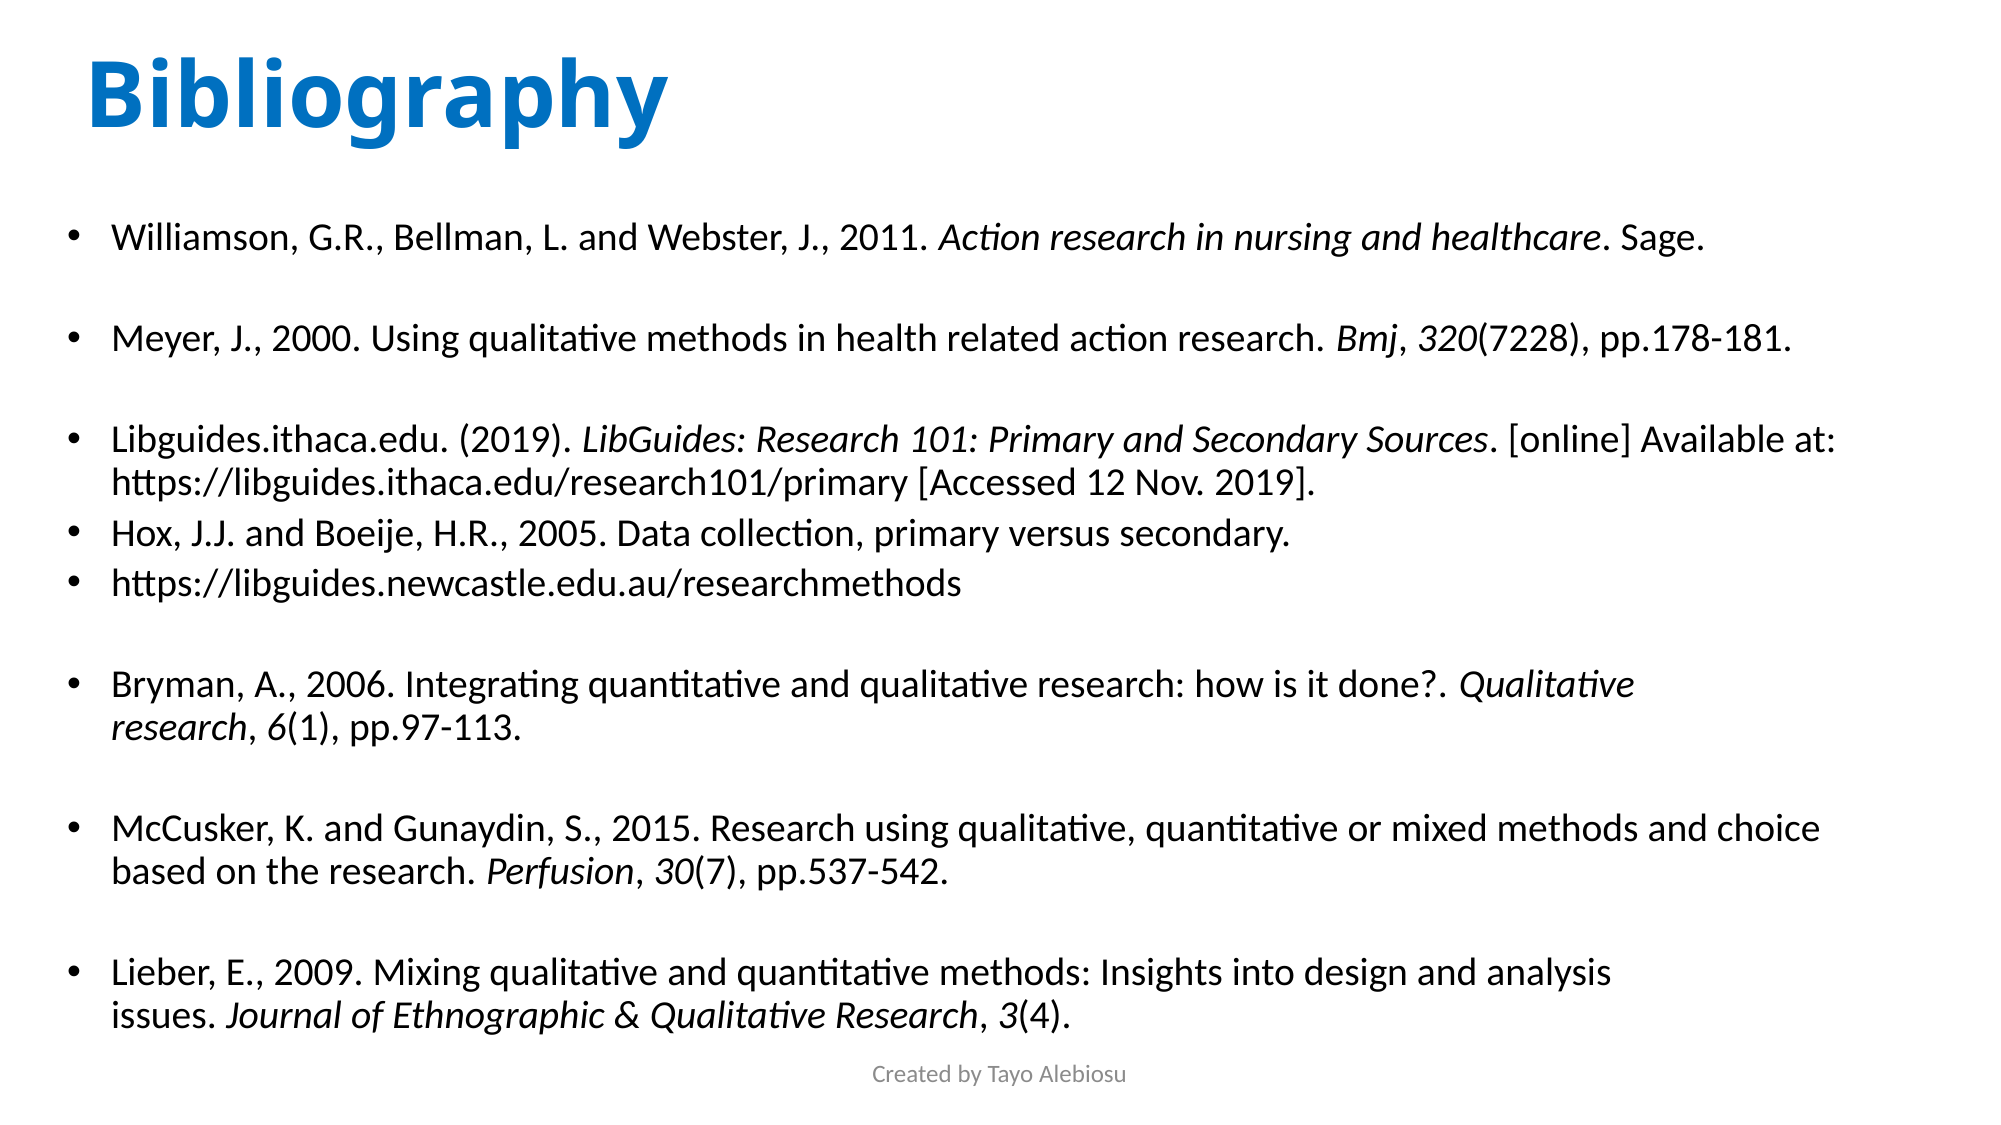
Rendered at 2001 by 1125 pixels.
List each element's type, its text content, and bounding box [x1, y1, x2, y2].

list Williamson, G.R., Bellman, L. and Webster, J., 2011. Action research in nursing and healthcare. Sage. Meyer, J., 2000. Using qualitative methods in health related action research. Bmj, 320(7228), pp.178-181. Libguides.ithaca.edu. (2019). LibGuides: Research 101: Primary and Secondary Sources. [online] Available at: https://libguides.ithaca.edu/research101/primary [Accessed 12 Nov. 2019]. Hox, J.J. and Boeije, H.R., 2005. Data collection, primary versus secondary. https://libguides.newcastle.edu.au/researchmethods Bryman, A., 2006. Integrating quantitative and qualitative research: how is it done?. Qualitative research, 6(1), pp.97-113. McCusker, K. and Gunaydin, S., 2015. Research using qualitative, quantitative or mixed methods and choice based on the research. Perfusion, 30(7), pp.537-542. Lieber, E., 2009. Mixing qualitative and quantitative methods: Insights into design and analysis issues. Journal of Ethnographic & Qualitative Research, 3(4). [52, 208, 1863, 1066]
footer Created by Tayo Alebiosu [662, 1042, 1338, 1103]
title Bibliography [69, 21, 1863, 174]
